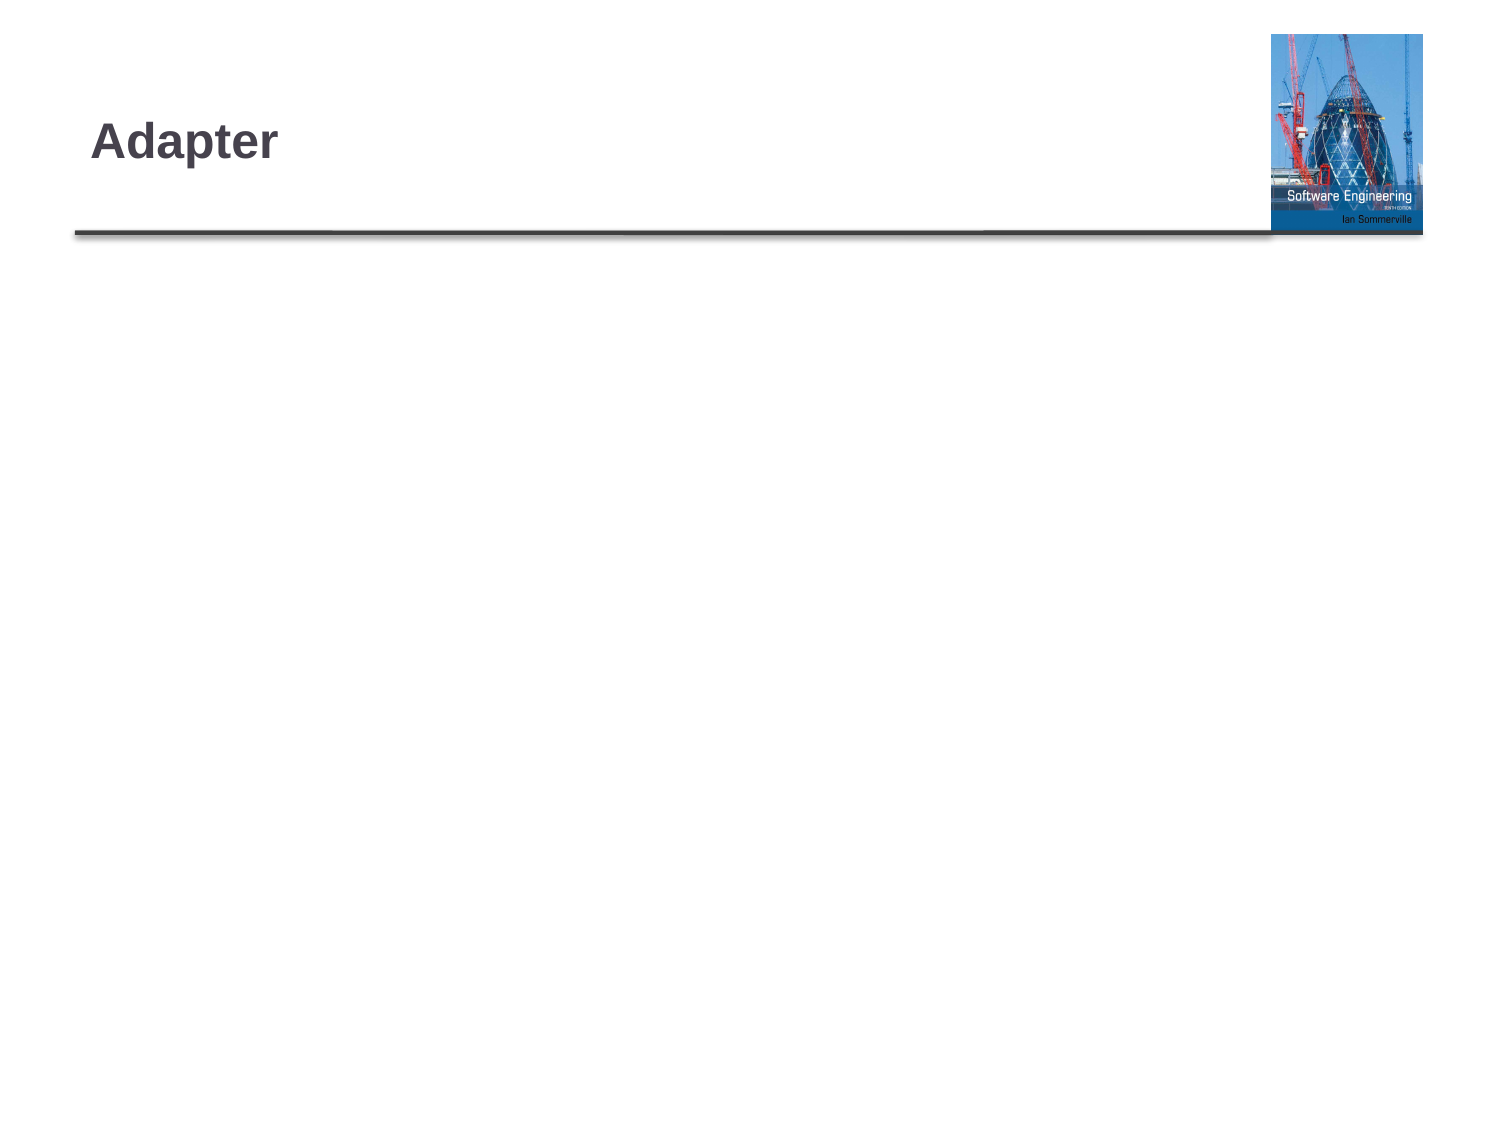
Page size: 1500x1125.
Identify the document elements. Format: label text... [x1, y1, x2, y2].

title Adapter [74, 44, 1272, 233]
picture [1271, 34, 1423, 230]
